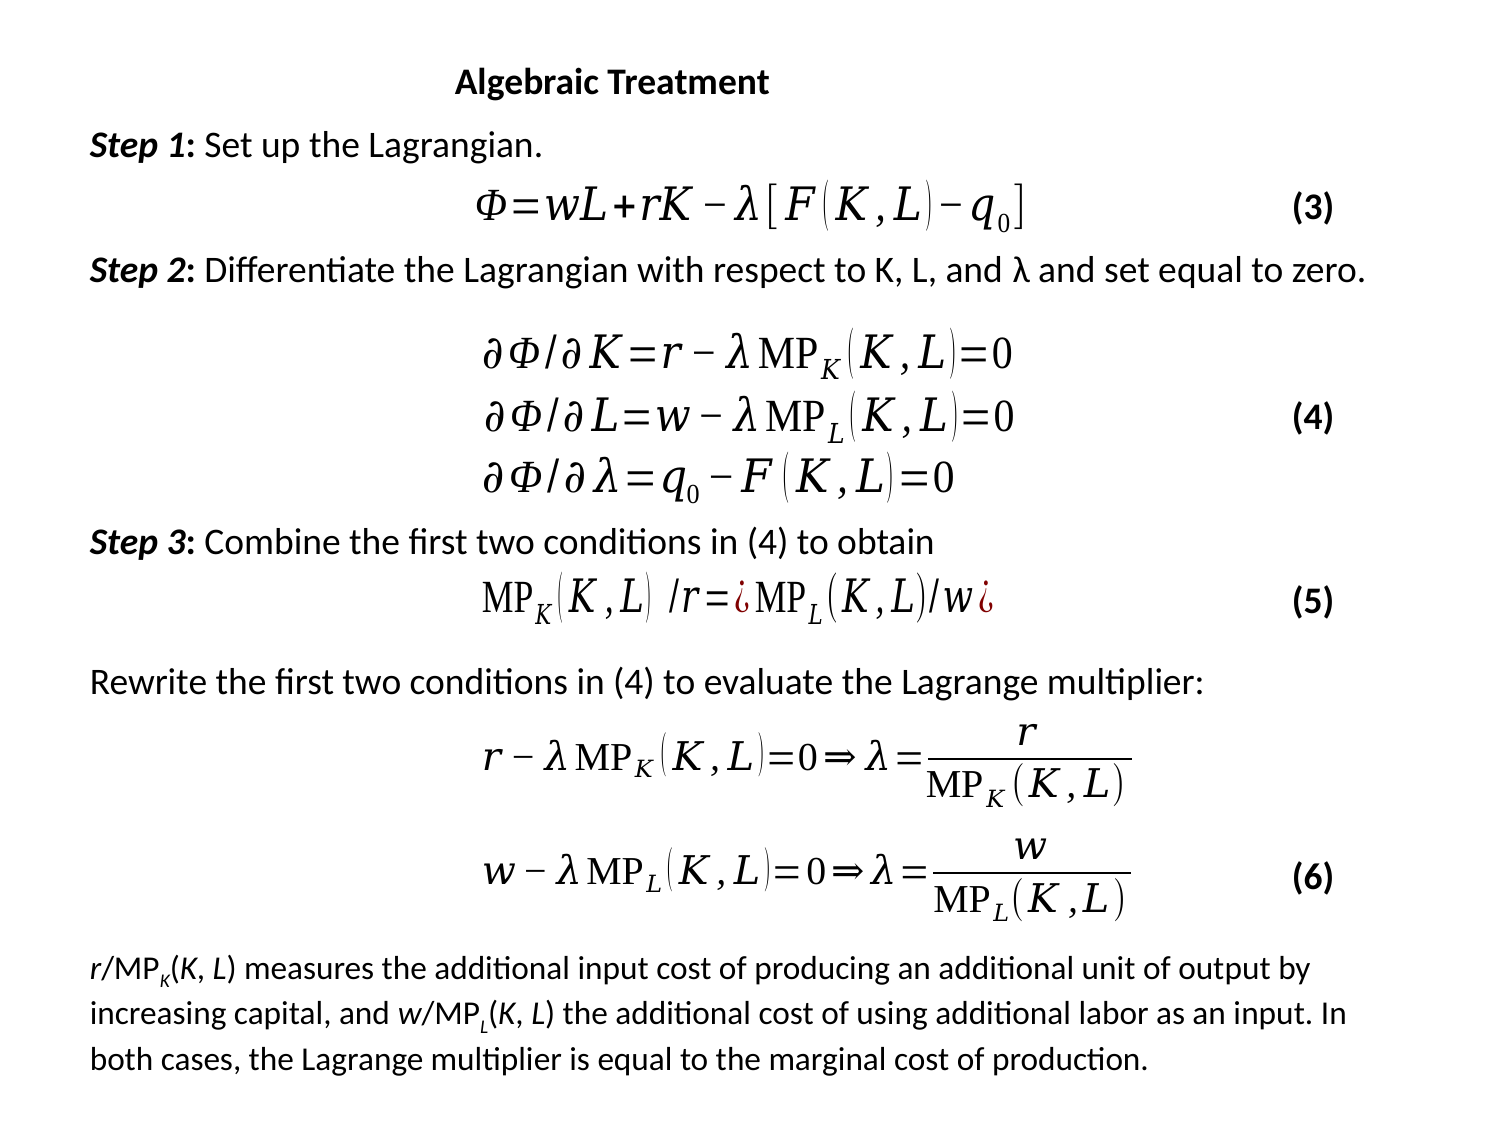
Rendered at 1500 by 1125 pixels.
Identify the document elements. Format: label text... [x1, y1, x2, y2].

text_box Step 2: Differentiate the Lagrangian with respect to K, L, and λ and set equal to zero. [74, 237, 1422, 298]
text_box (6) [1277, 844, 1413, 905]
text_box (4) [1277, 384, 1413, 445]
text_box Step 3: Combine the first two conditions in (4) to obtain [74, 509, 1422, 570]
text_box (5) [1277, 569, 1413, 629]
text_box (3) [1277, 174, 1413, 235]
text_box r/MPK(K, L) measures the additional input cost of producing an additional unit of output by increasing capital, and w/MPL(K, L) the additional cost of using additional labor as an input. In both cases, the Lagrange multiplier is equal to the marginal cost of production. [74, 938, 1422, 1085]
text_box Step 1: Set up the Lagrangian. [74, 112, 1422, 173]
text_box Rewrite the first two conditions in (4) to evaluate the Lagrange multiplier: [74, 649, 1422, 710]
text_box Algebraic Treatment [162, 49, 1063, 110]
